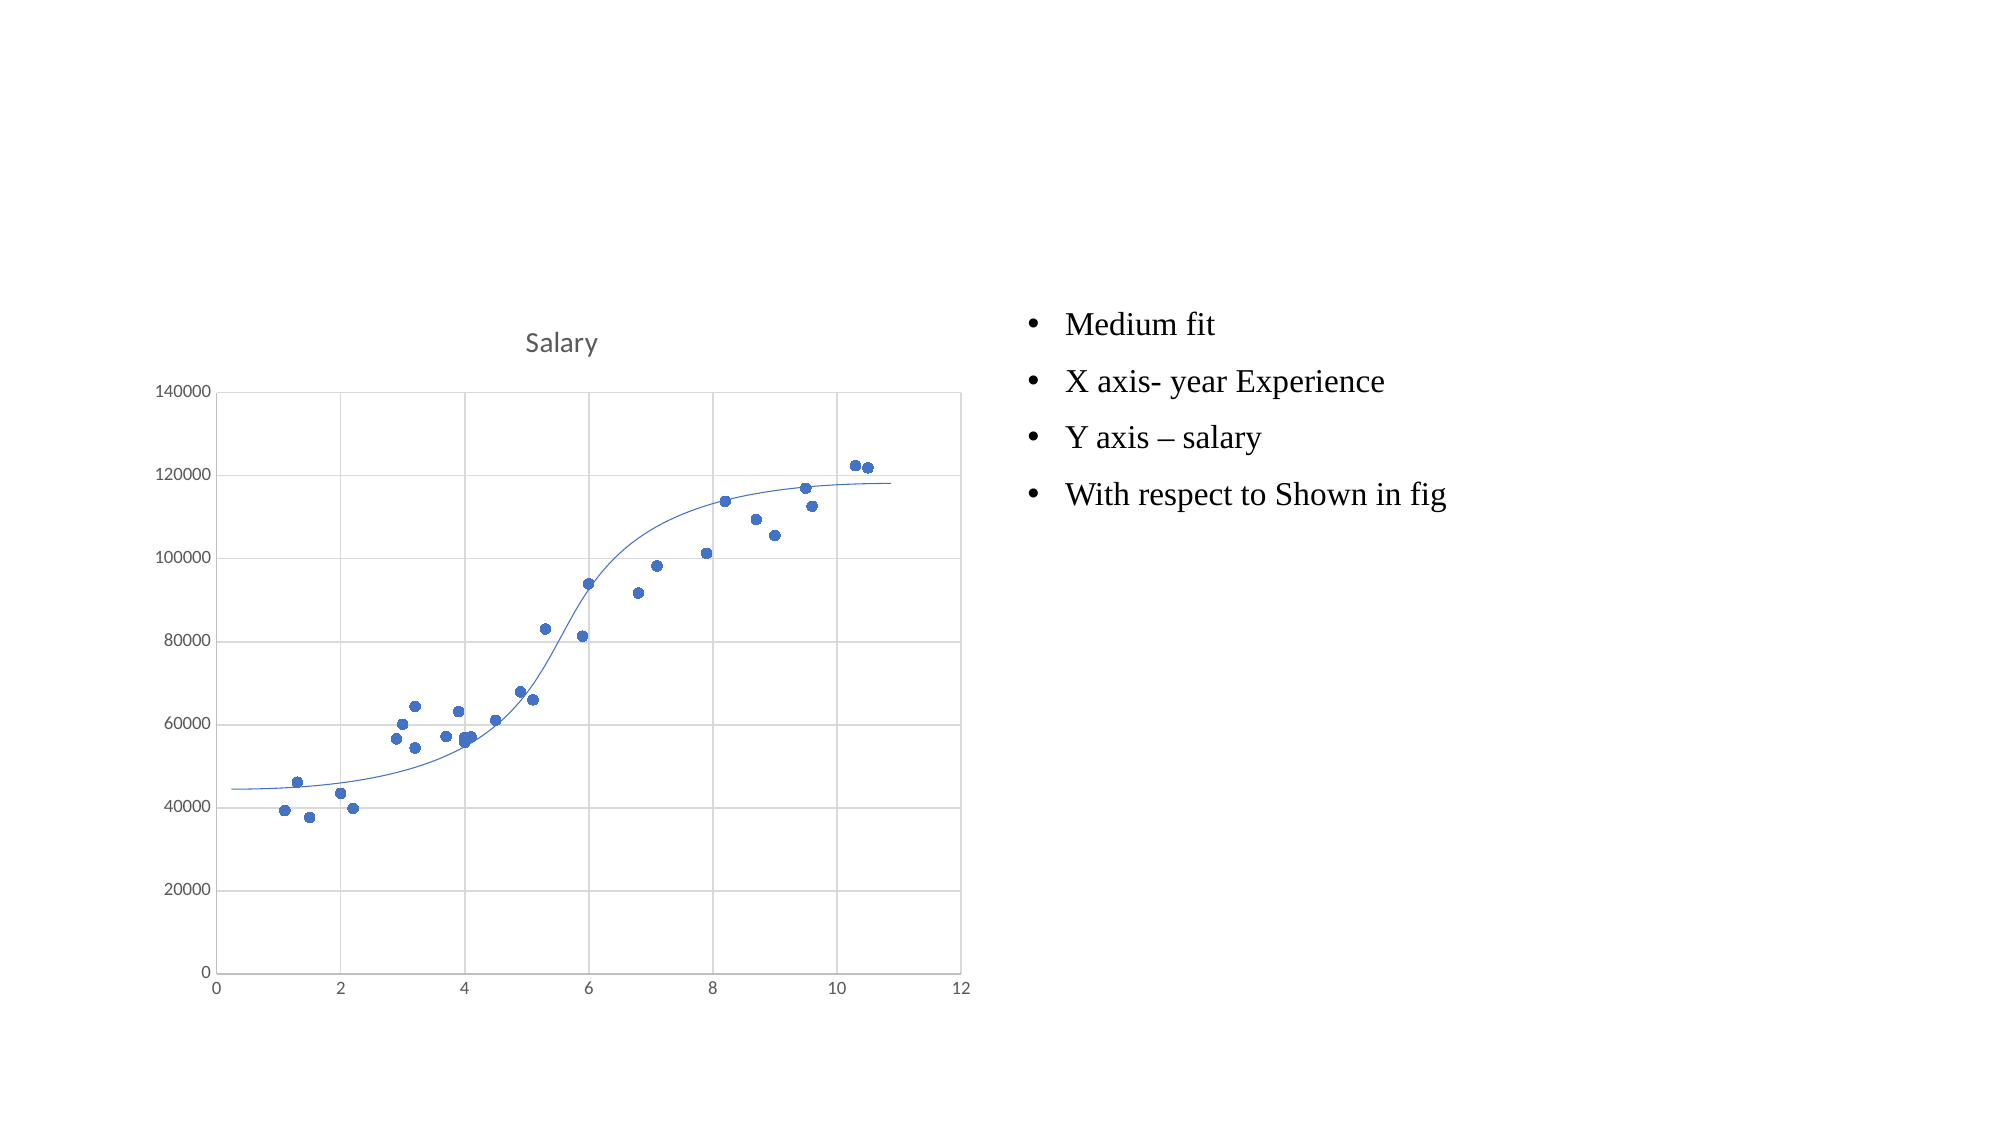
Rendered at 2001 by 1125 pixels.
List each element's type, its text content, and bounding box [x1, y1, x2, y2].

list Medium fit X axis- year Experience Y axis – salary With respect to Shown in fig [1012, 299, 1863, 1014]
chart [137, 299, 988, 1014]
